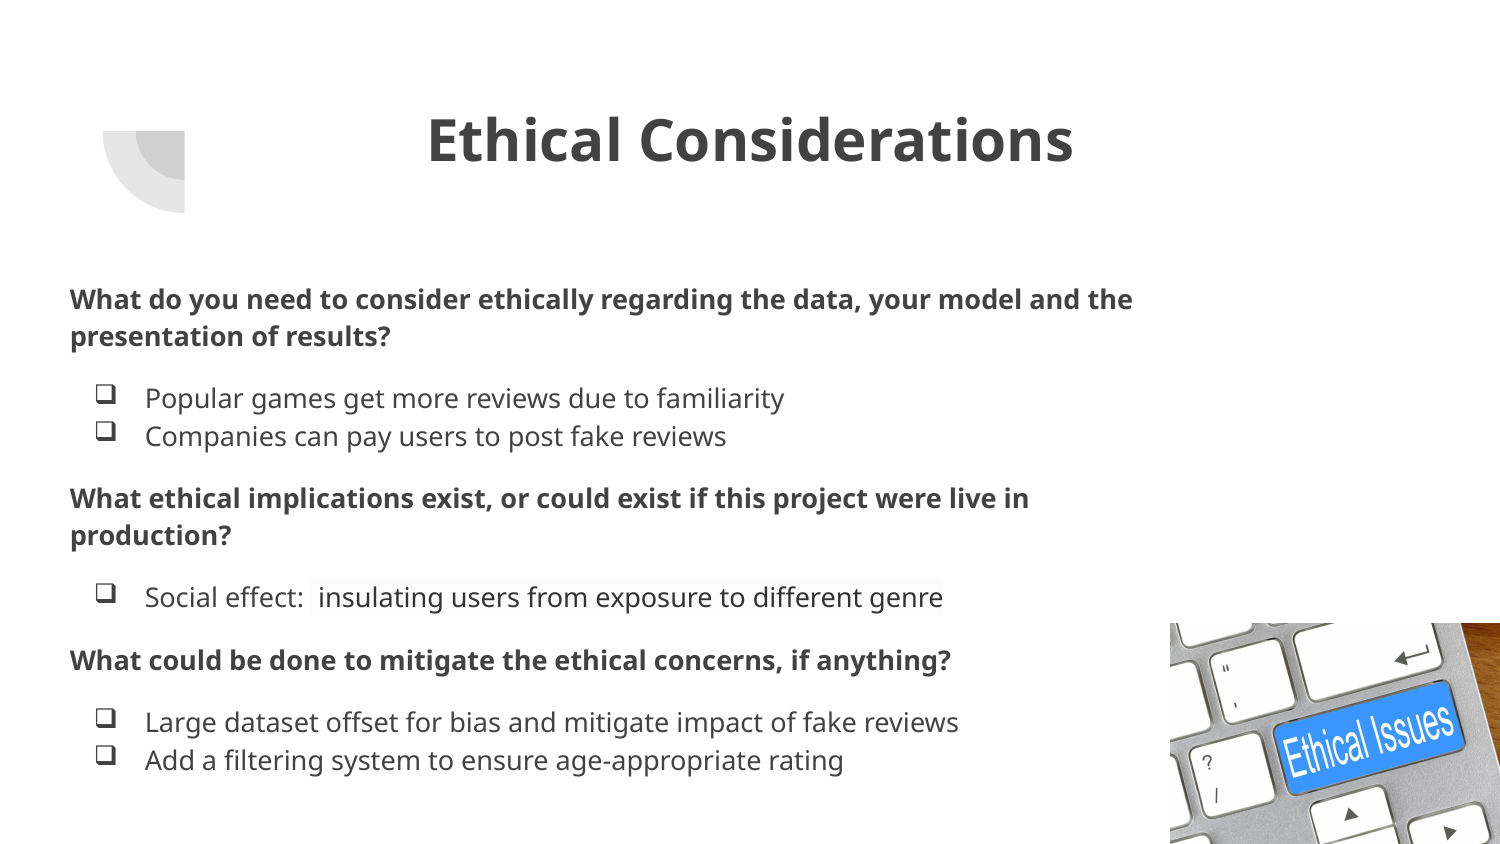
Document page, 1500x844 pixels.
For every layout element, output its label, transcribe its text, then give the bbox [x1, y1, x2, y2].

picture [1170, 623, 1500, 844]
list What do you need to consider ethically regarding the data, your model and the presentation of results? Popular games get more reviews due to familiarity Companies can pay users to post fake reviews What ethical implications exist, or could exist if this project were live in production? Social effect: insulating users from exposure to different genre What could be done to mitigate the ethical concerns, if anything? Large dataset offset for bias and mitigate impact of fake reviews Add a filtering system to ensure age-appropriate rating [54, 262, 1209, 781]
title Ethical Considerations [173, 88, 1327, 230]
